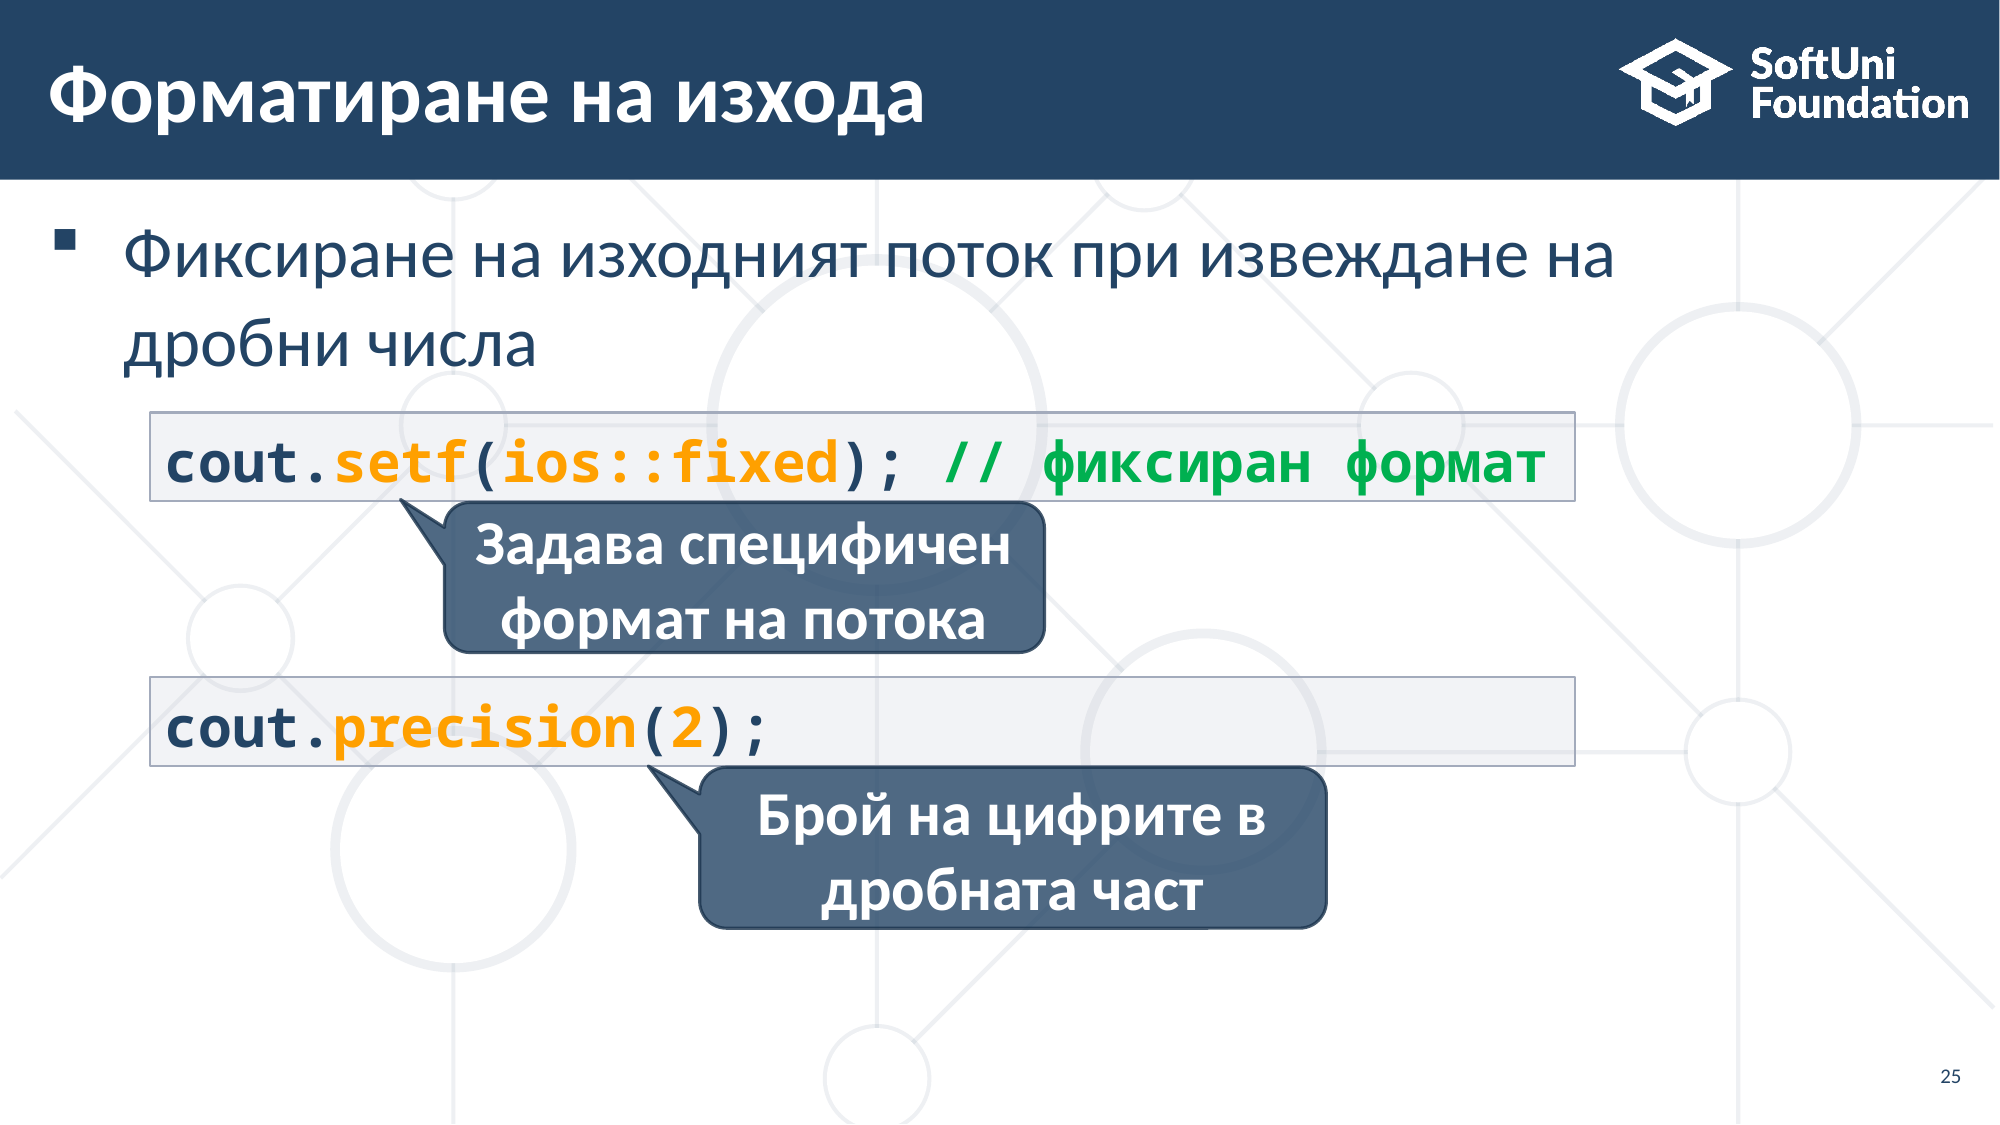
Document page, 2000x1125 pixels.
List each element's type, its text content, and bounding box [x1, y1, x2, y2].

text_box cout.setf(ios::fixed); // фиксиран формат [149, 412, 1575, 502]
text_box Брой на цифрите в дробната част [646, 764, 1329, 931]
text_box cout.precision(2); [149, 677, 1575, 767]
title Форматиране на изхода [31, 16, 1591, 162]
picture [1618, 38, 1968, 126]
text_box Задава специфичен формат на потока [398, 497, 1047, 655]
slide_number 25 [1896, 1049, 1968, 1101]
list Фиксиране на изходният поток при извеждане на дробни числа [31, 196, 1970, 1050]
